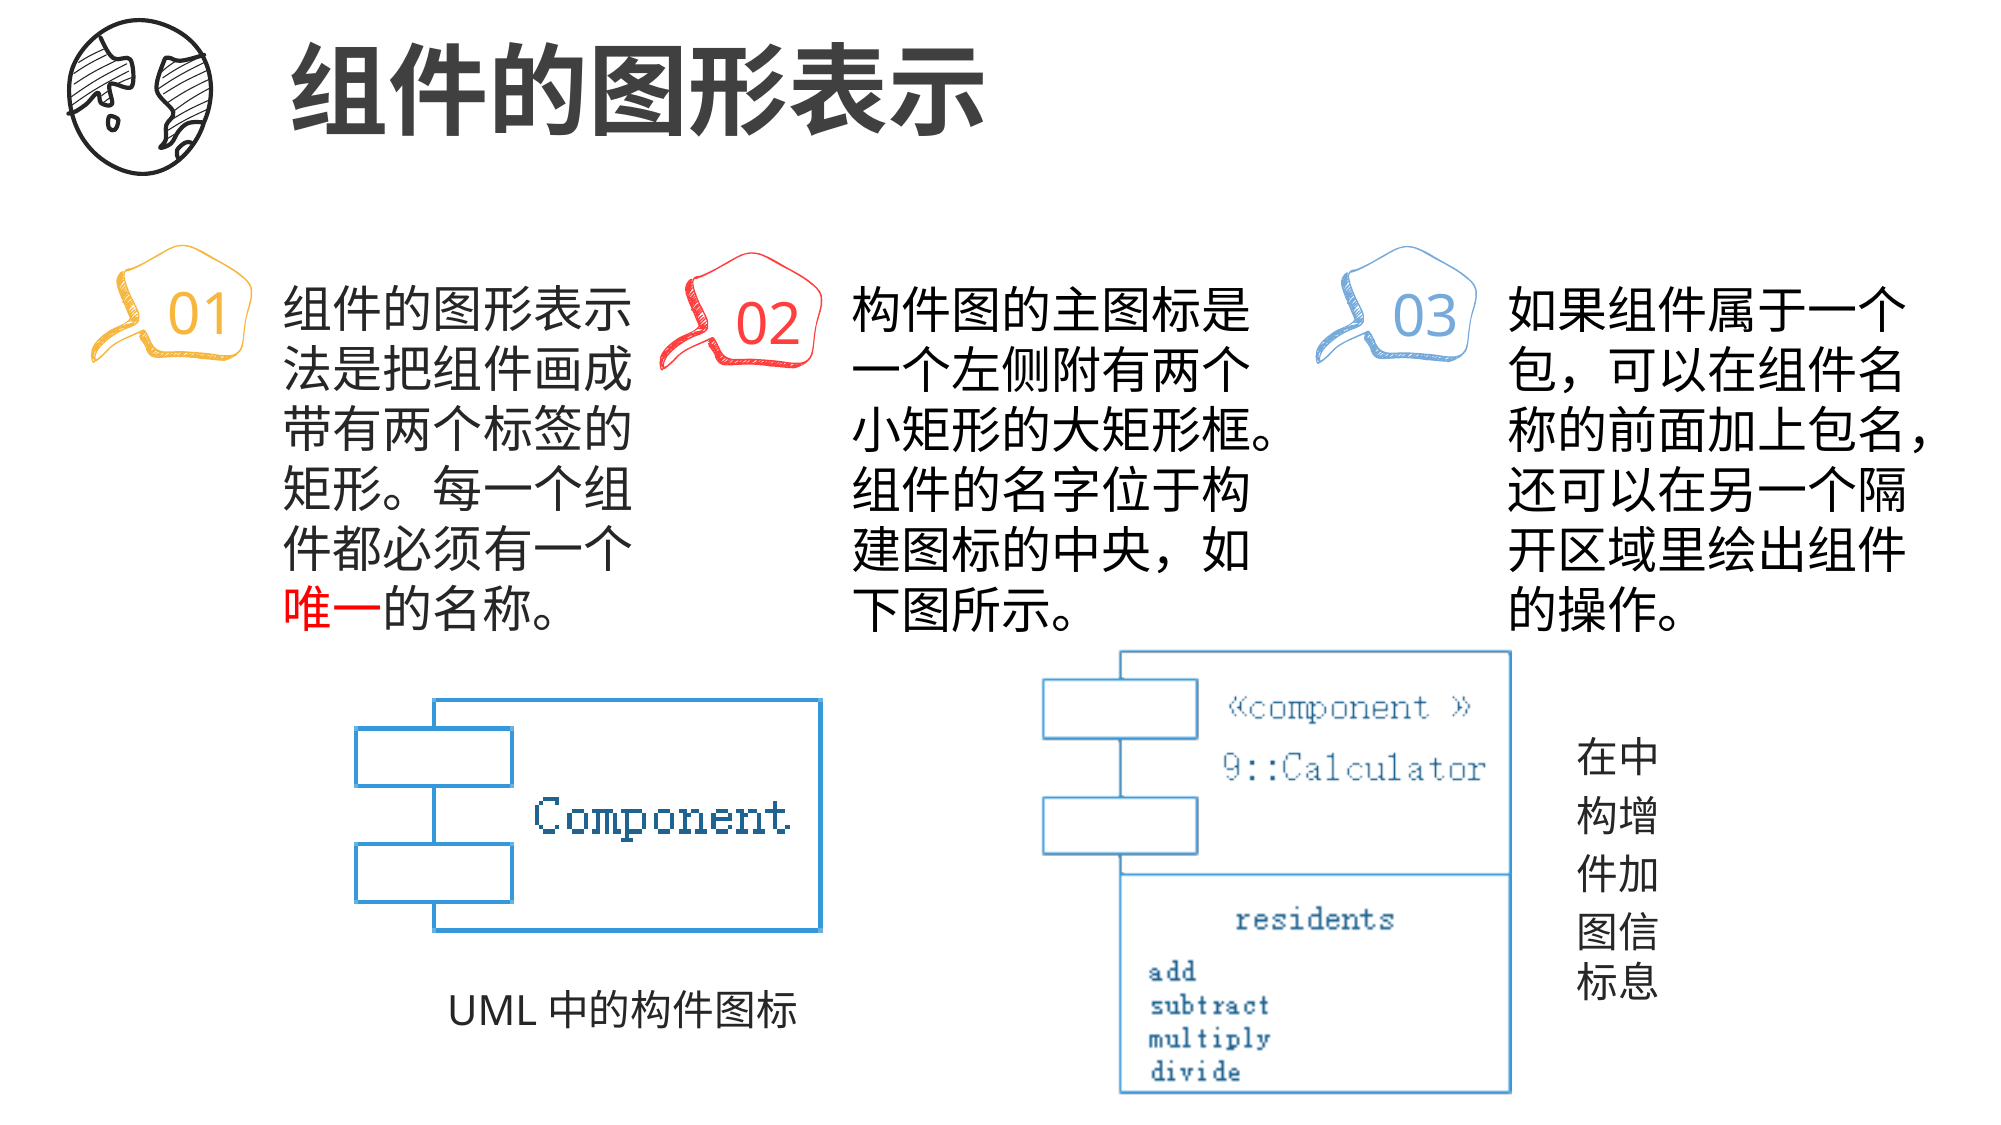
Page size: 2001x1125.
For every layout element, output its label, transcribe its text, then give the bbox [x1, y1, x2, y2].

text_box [65, 20, 215, 172]
text_box 在中 构增 件加 图信标息 [1561, 723, 1677, 1014]
text_box 组件的图形表示法是把组件画成带有两个标签的矩形。每一个组件都必须有一个唯一的名称。 [267, 270, 654, 646]
text_box 组件的图形表示 [273, 20, 1004, 155]
picture [350, 694, 823, 933]
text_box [659, 252, 837, 371]
text_box 构件图的主图标是一个左侧附有两个小矩形的大矩形框。组件的名字位于构建图标的中央，如下图所示。 [836, 271, 1273, 647]
text_box UML中的构件图标 [431, 976, 823, 1042]
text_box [90, 244, 268, 363]
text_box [1315, 245, 1493, 365]
picture [1040, 648, 1512, 1097]
text_box 如果组件属于一个包，可以在组件名称的前面加上包名，还可以在另一个隔开区域里绘出组件的操作。 [1492, 271, 1954, 647]
